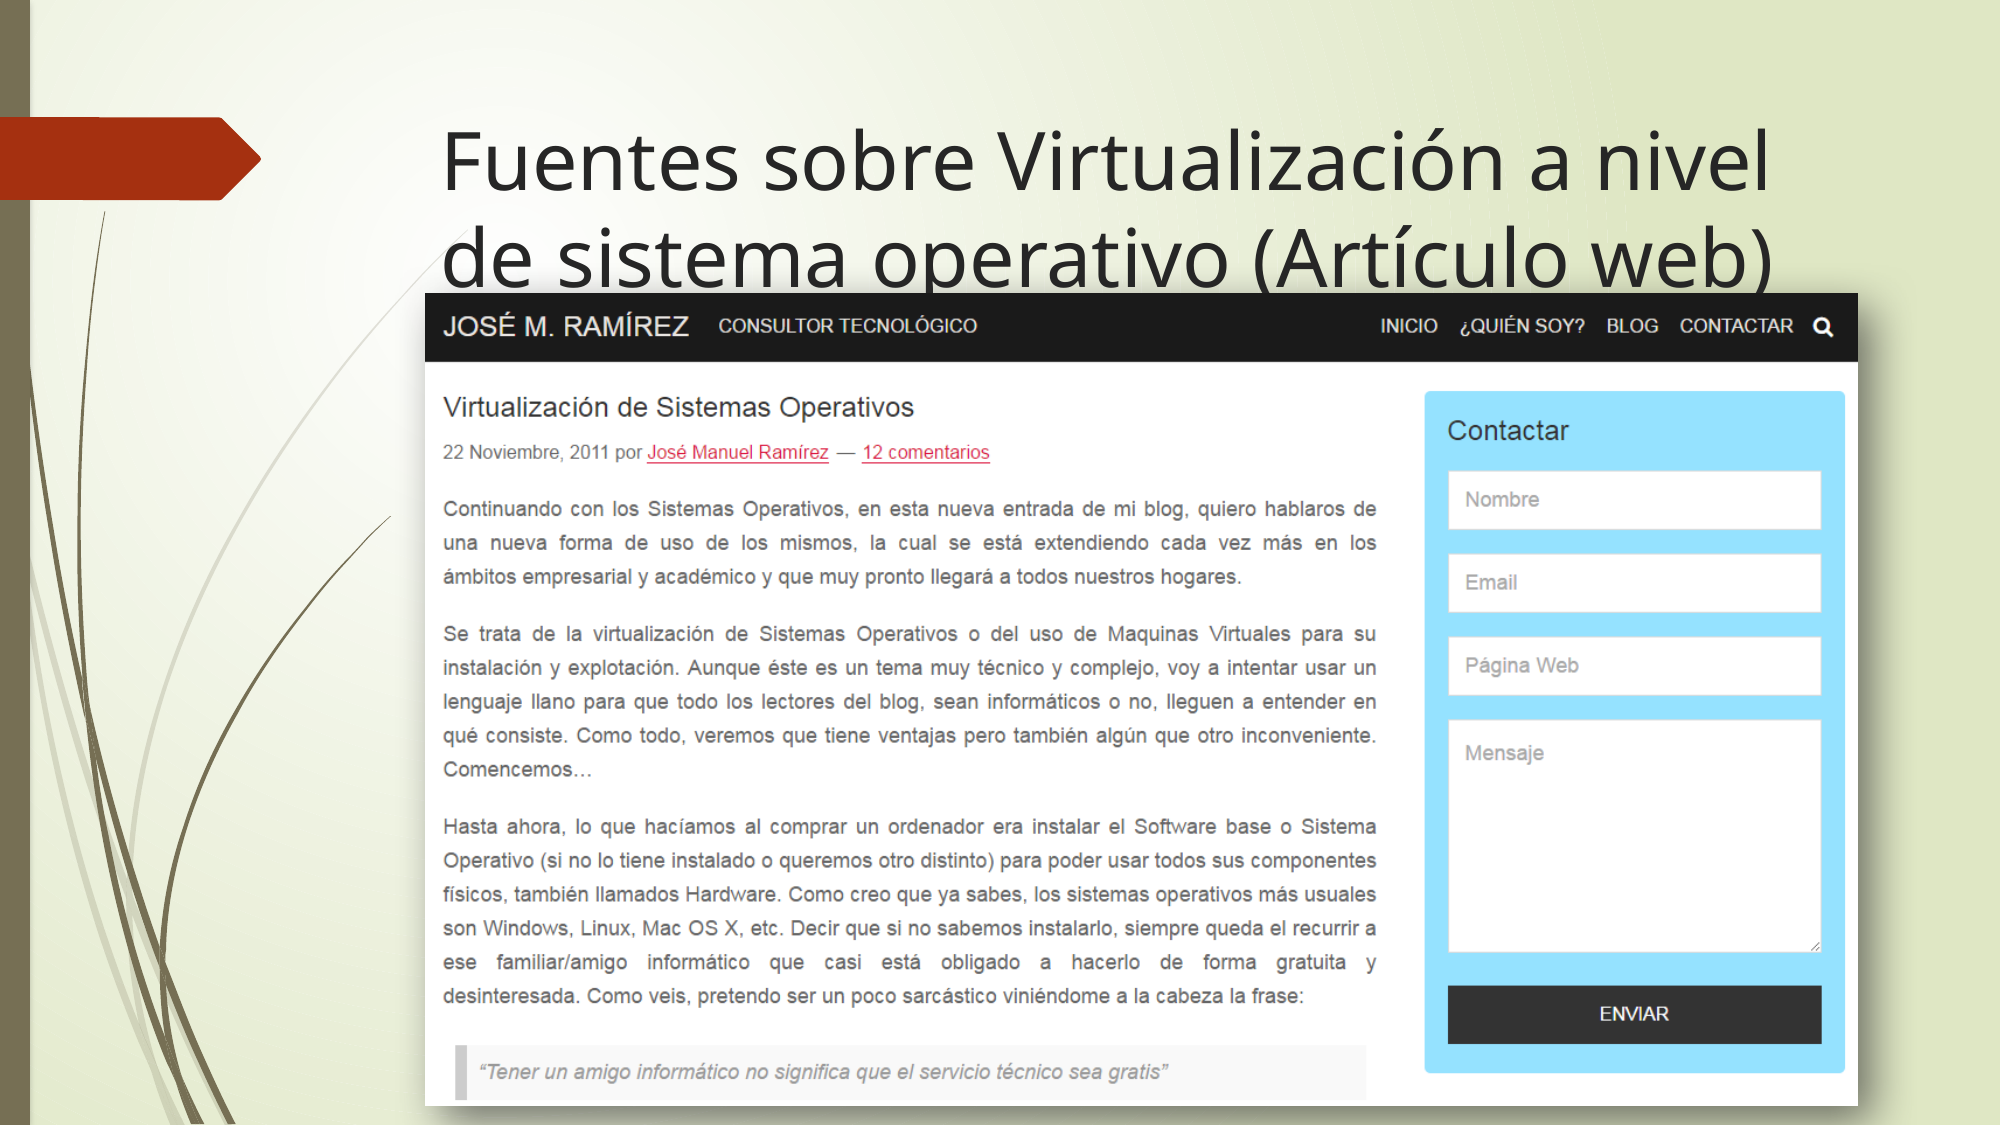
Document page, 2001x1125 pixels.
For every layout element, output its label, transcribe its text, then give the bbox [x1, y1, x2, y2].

title Fuentes sobre Virtualización a nivel de sistema operativo (Artículo web) [425, 102, 1888, 292]
picture [425, 293, 1858, 1107]
